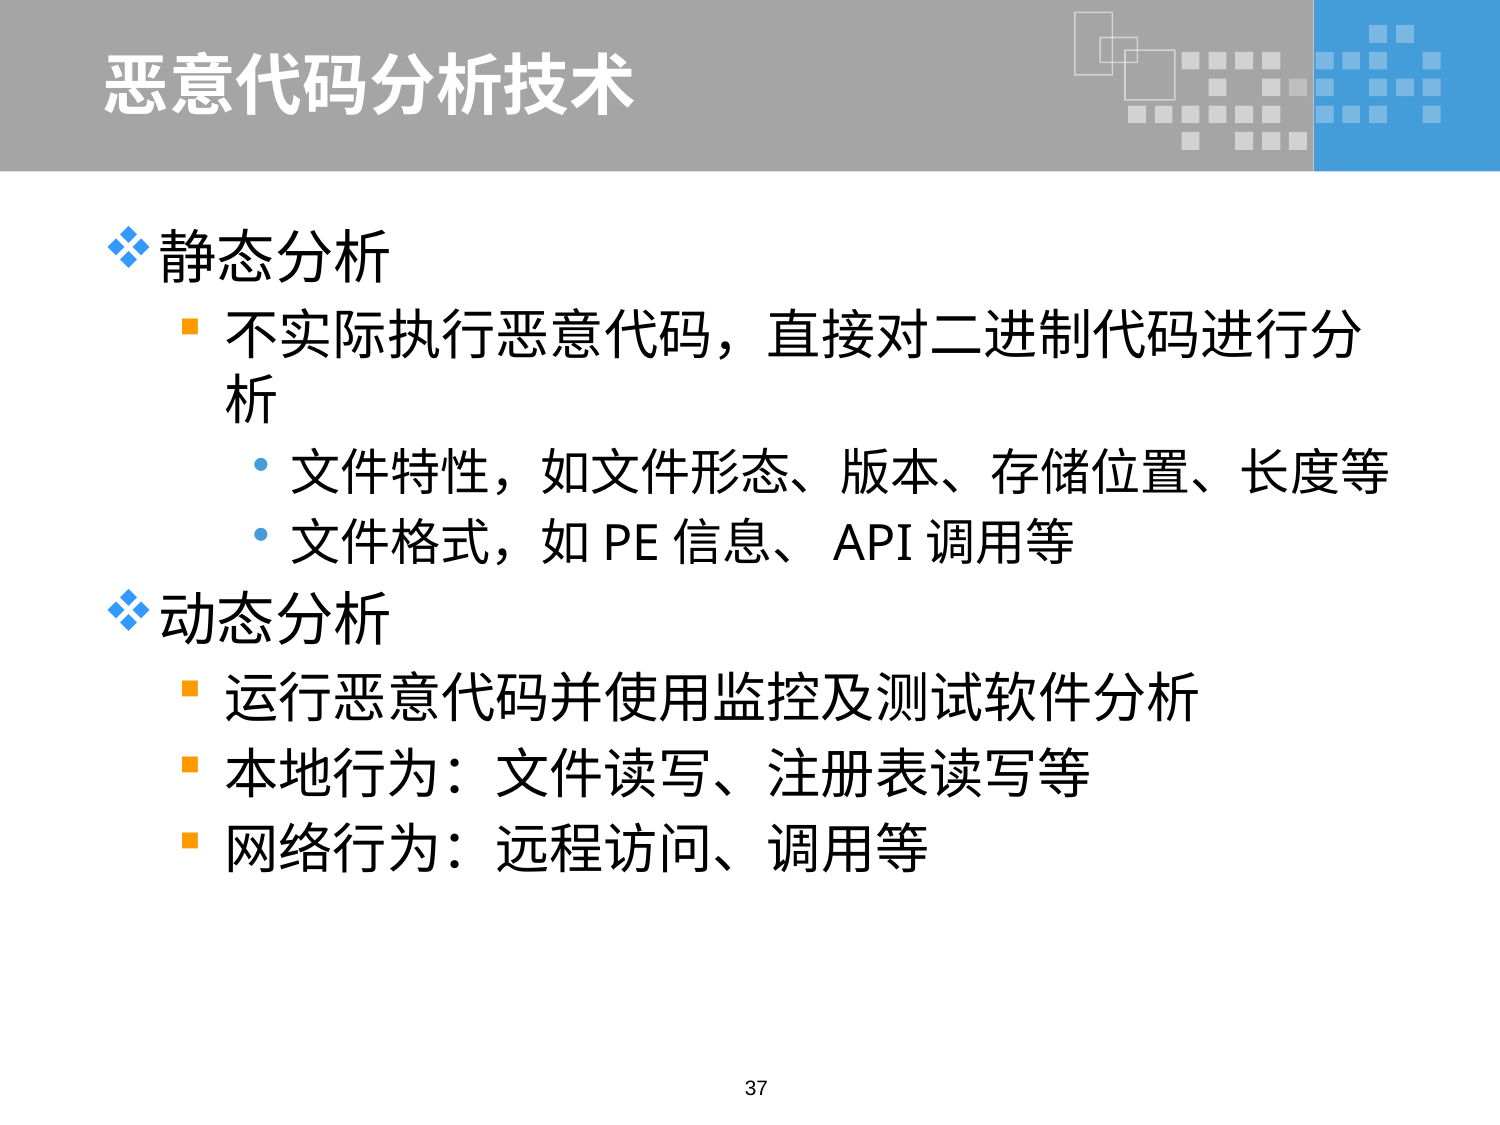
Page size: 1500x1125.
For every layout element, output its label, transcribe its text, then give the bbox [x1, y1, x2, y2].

title 恶意代码分析技术 [87, 42, 1252, 123]
list 静态分析 不实际执行恶意代码，直接对二进制代码进行分析 文件特性，如文件形态、版本、存储位置、长度等 文件格式，如PE信息、API调用等 动态分析 运行恶意代码并使用监控及测试软件分析 本地行为：文件读写、注册表读写等 网络行为：远程访问、调用等 [87, 212, 1432, 1050]
slide_number 37 [687, 1066, 826, 1111]
